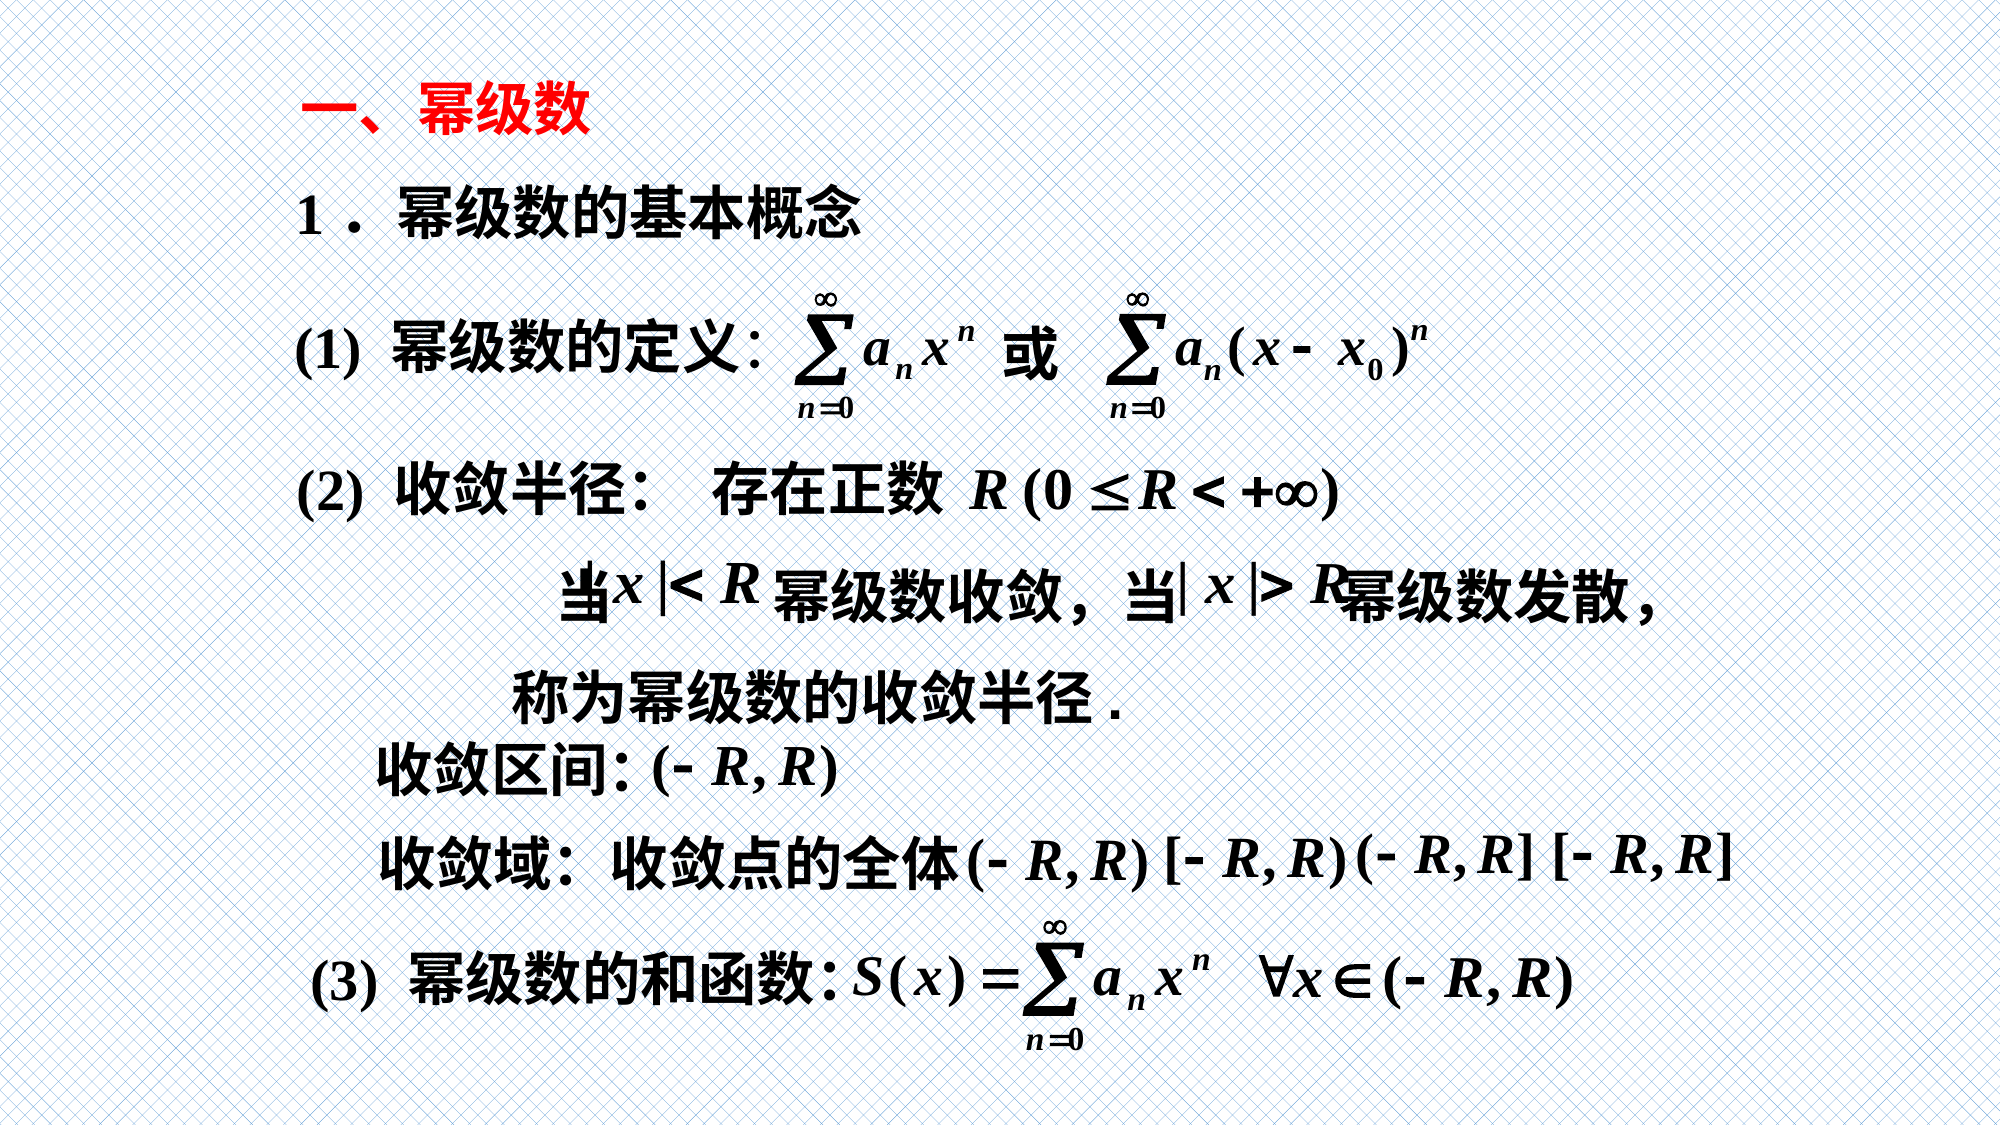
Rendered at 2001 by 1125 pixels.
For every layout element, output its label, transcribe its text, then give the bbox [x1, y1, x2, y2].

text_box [355, 819, 1741, 906]
text_box (1) 幂级数的定义： [279, 302, 787, 388]
text_box (2) 收敛半径： [282, 445, 679, 600]
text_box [787, 272, 1441, 431]
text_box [696, 445, 1349, 518]
text_box 称为幂级数的收敛半径. [496, 618, 1156, 739]
text_box 一、幂级数 [286, 65, 619, 150]
text_box 1．幂级数的基本概念 [280, 169, 878, 254]
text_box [841, 906, 1585, 1063]
text_box (3) 幂级数的和函数： [295, 934, 841, 1020]
text_box [249, 515, 281, 577]
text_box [355, 725, 851, 812]
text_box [497, 518, 1748, 640]
